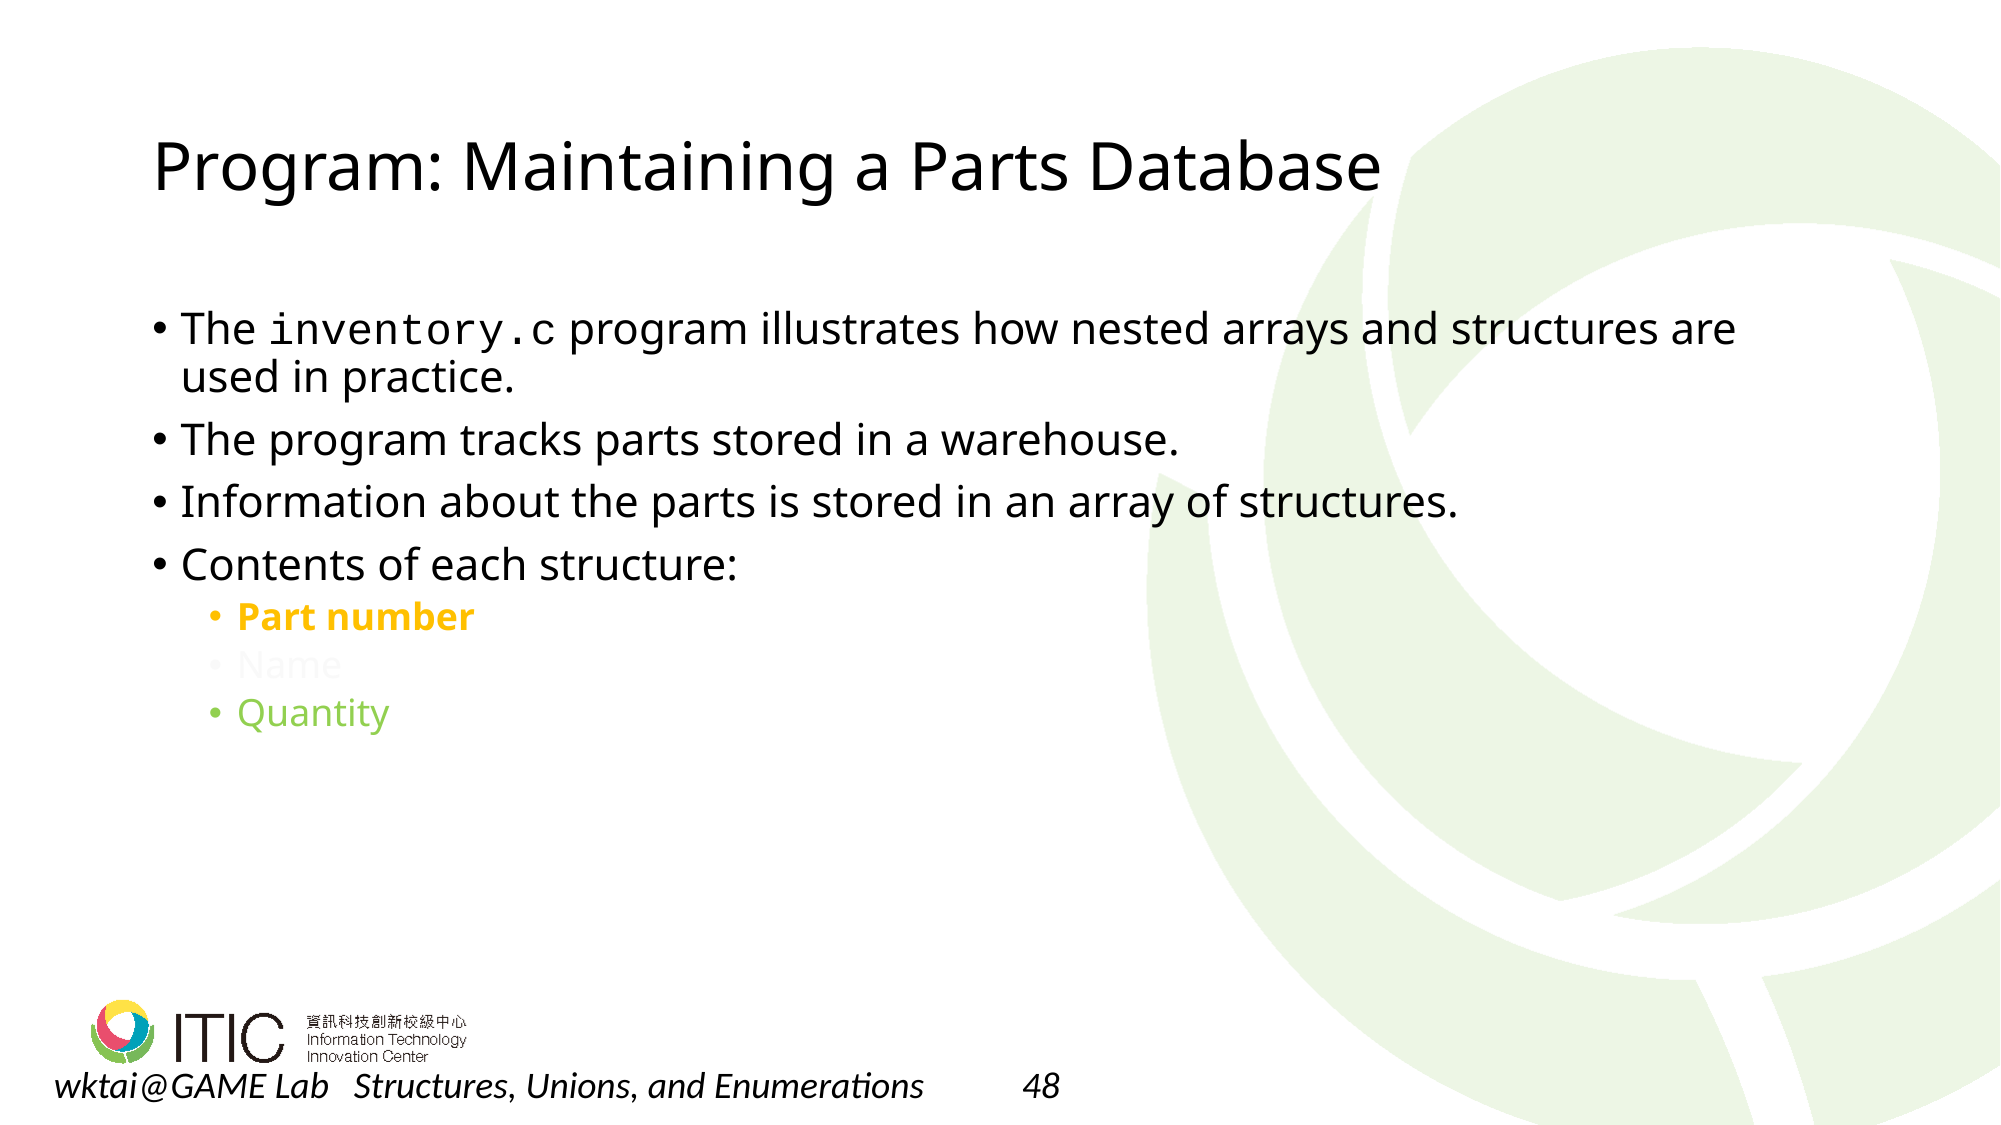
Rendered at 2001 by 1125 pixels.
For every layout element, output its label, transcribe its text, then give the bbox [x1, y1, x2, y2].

list The inventory.c program illustrates how nested arrays and structures are used in practice. The program tracks parts stored in a warehouse. Information about the parts is stored in an array of structures. Contents of each structure: Part number Name Quantity [137, 299, 1863, 1014]
picture [0, 0, 2001, 1125]
title Program: Maintaining a Parts Database [137, 59, 1863, 278]
